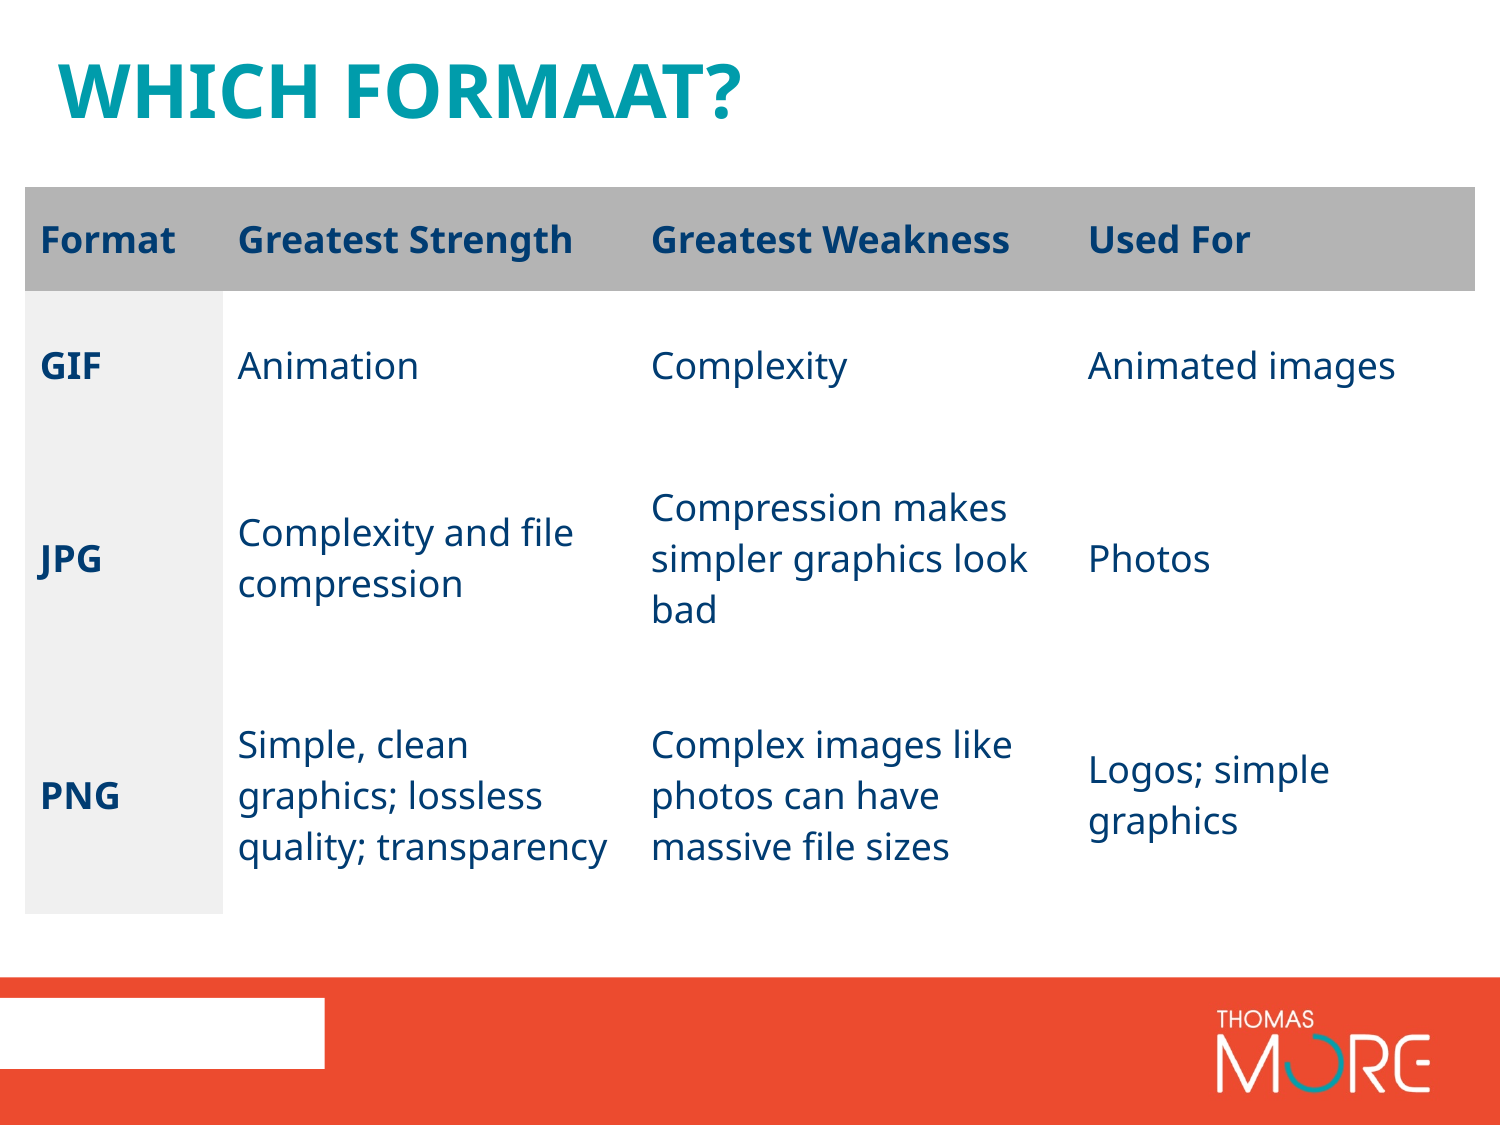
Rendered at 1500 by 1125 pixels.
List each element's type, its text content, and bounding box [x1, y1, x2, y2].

table_cell Complexity [636, 291, 1073, 439]
table_cell Animated images [1073, 291, 1475, 439]
table_header Used For [1073, 188, 1475, 291]
table_cell Complexity and file compression [223, 439, 636, 676]
table_cell GIF [25, 291, 223, 439]
title Which formaat? [0, 0, 1500, 188]
table_cell Complex images like photos can have massive file sizes [636, 676, 1073, 914]
table_cell Compression makes simpler graphics look bad [636, 439, 1073, 676]
table_header Greatest Strength [223, 188, 636, 291]
table_cell Photos [1073, 439, 1475, 676]
table_cell Animation [223, 291, 636, 439]
table_cell PNG [25, 676, 223, 914]
table_cell Simple, clean graphics; lossless quality; transparency [223, 676, 636, 914]
table_header Greatest Weakness [636, 188, 1073, 291]
table_cell JPG [25, 439, 223, 676]
picture [1187, 980, 1459, 1122]
table_cell Logos; simple graphics [1073, 676, 1475, 914]
table_header Format [25, 188, 223, 291]
